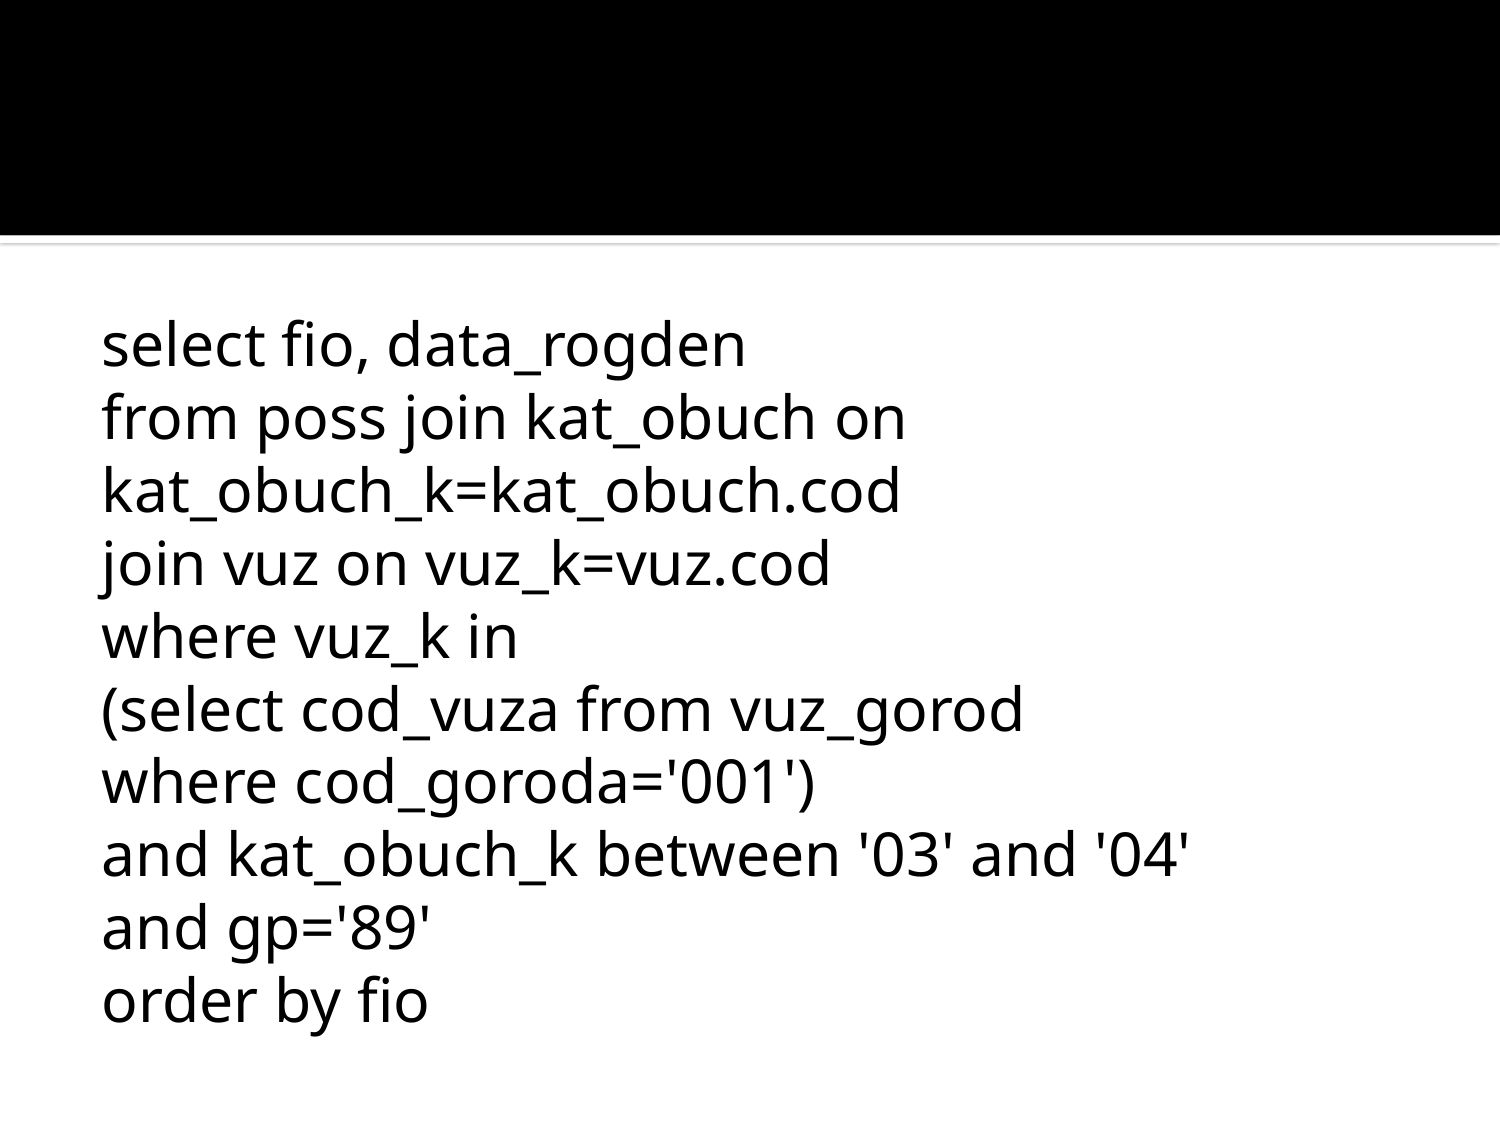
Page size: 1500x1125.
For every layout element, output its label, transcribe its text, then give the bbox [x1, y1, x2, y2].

list select fio, data_rogden from poss join kat_obuch on kat_obuch_k=kat_obuch.cod join vuz on vuz_k=vuz.cod where vuz_k in (select cod_vuza from vuz_gorod where cod_goroda='001') and kat_obuch_k between '03' and '04' and gp='89' order by fio [75, 291, 1425, 1050]
